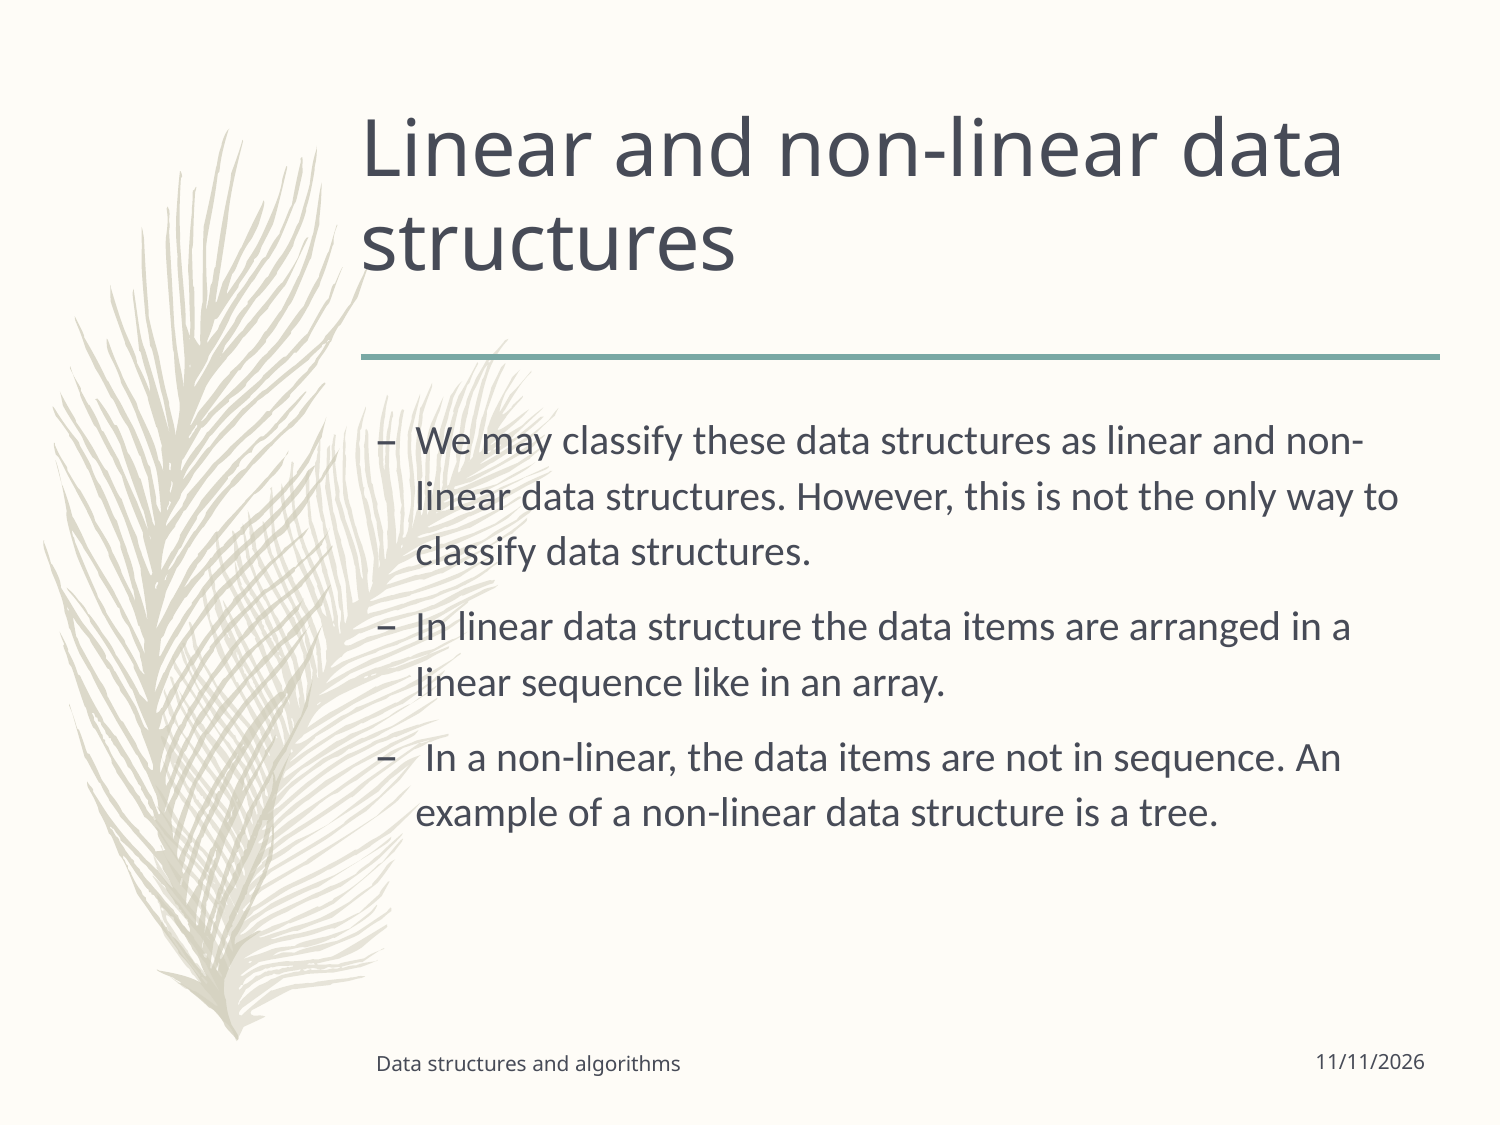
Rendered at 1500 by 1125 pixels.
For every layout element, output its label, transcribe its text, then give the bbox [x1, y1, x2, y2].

title Linear and non-linear data structures [345, 93, 1440, 350]
list We may classify these data structures as linear and non-linear data structures. However, this is not the only way to classify data structures. In linear data structure the data items are arranged in a linear sequence like in an array. In a non-linear, the data items are not in sequence. An example of a non-linear data structure is a tree. [360, 399, 1440, 999]
footer Data structures and algorithms [360, 1032, 1059, 1093]
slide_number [1102, 1032, 1440, 1093]
